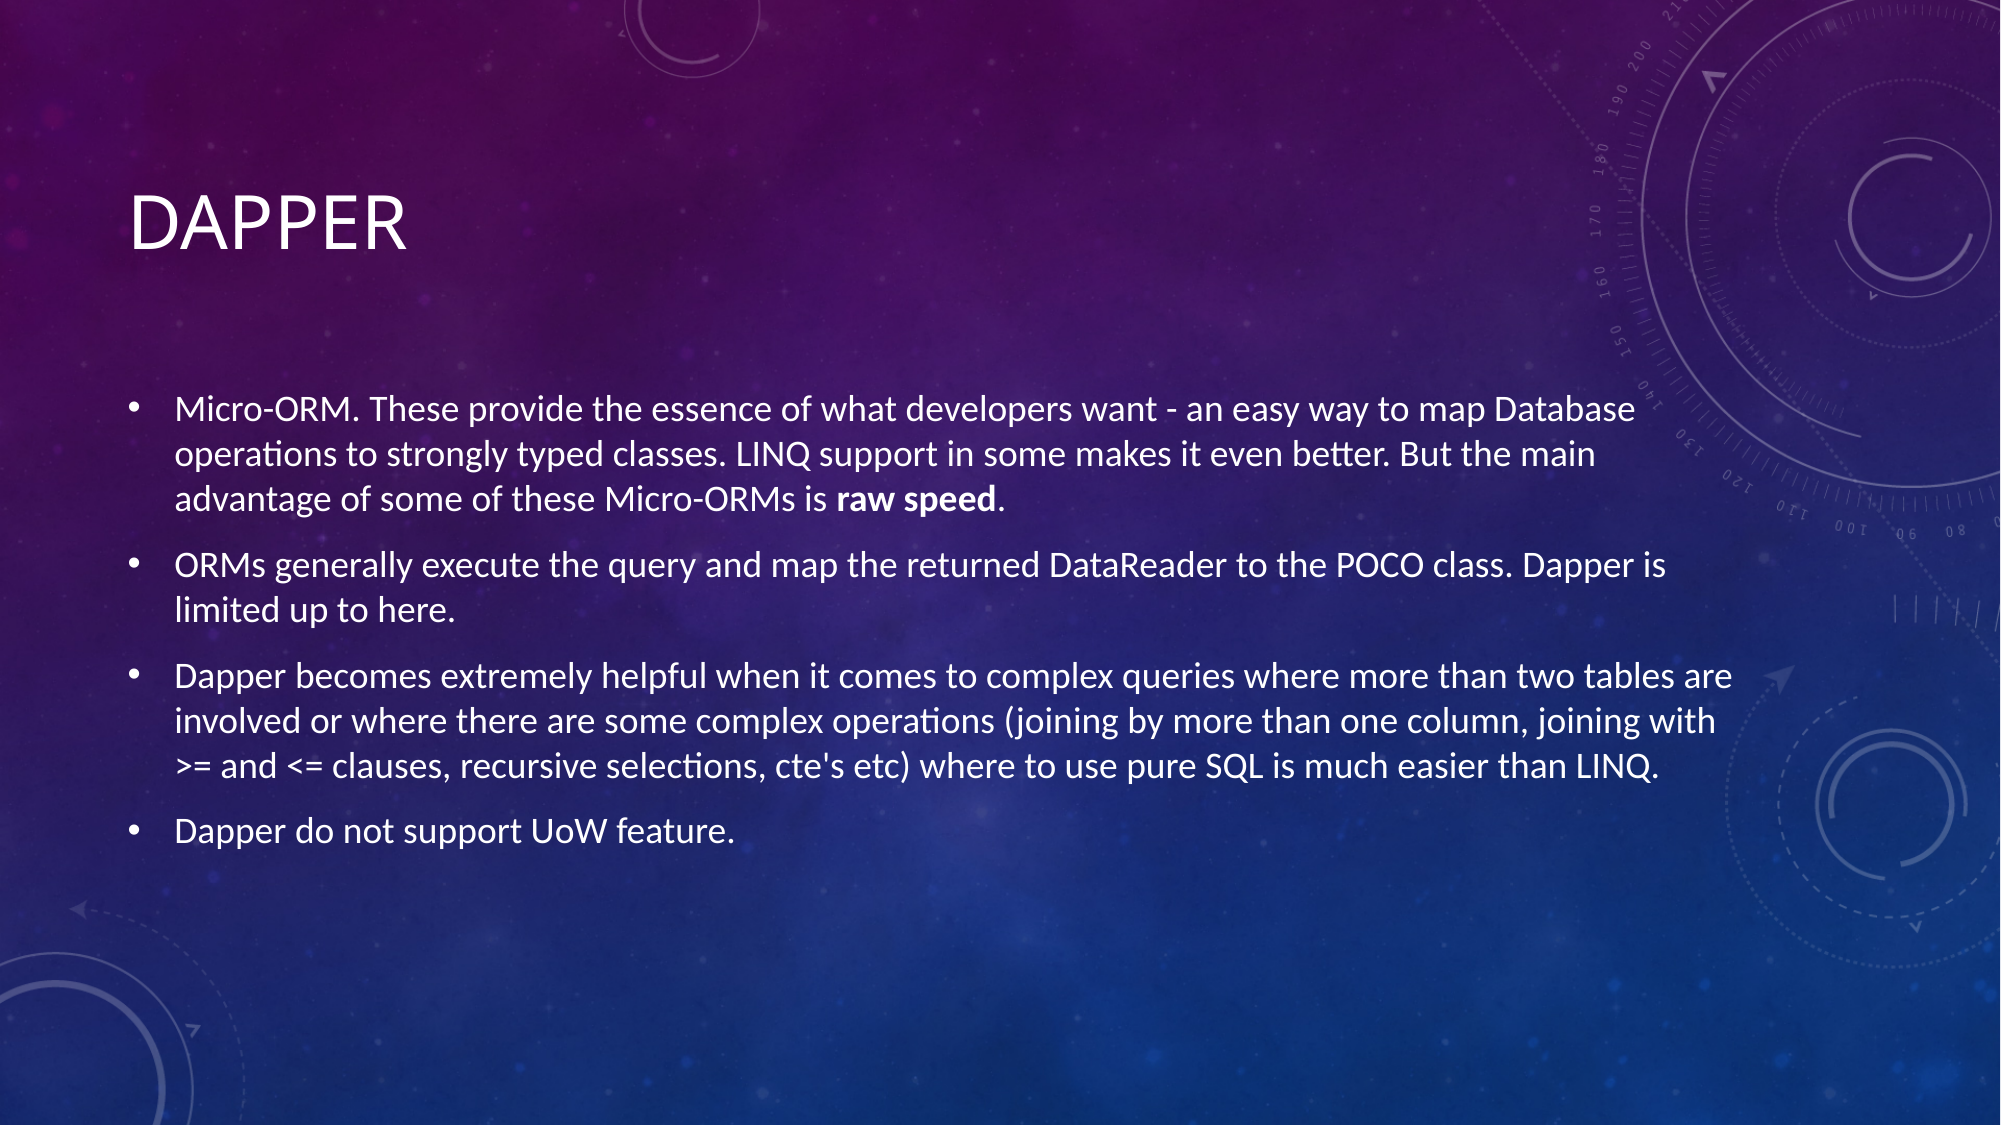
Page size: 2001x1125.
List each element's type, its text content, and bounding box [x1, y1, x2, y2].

picture [0, 0, 2001, 1125]
title Dapper [112, 99, 1775, 339]
list Micro-ORM. These provide the essence of what developers want - an easy way to map Database operations to strongly typed classes. LINQ support in some makes it even better. But the main advantage of some of these Micro-ORMs is raw speed. ORMs generally execute the query and map the returned DataReader to the POCO class. Dapper is limited up to here. Dapper becomes extremely helpful when it comes to complex queries where more than two tables are involved or where there are some complex operations (joining by more than one column, joining with >= and <= clauses, recursive selections, cte's etc) where to use pure SQL is much easier than LINQ. Dapper do not support UoW feature. [112, 351, 1775, 950]
